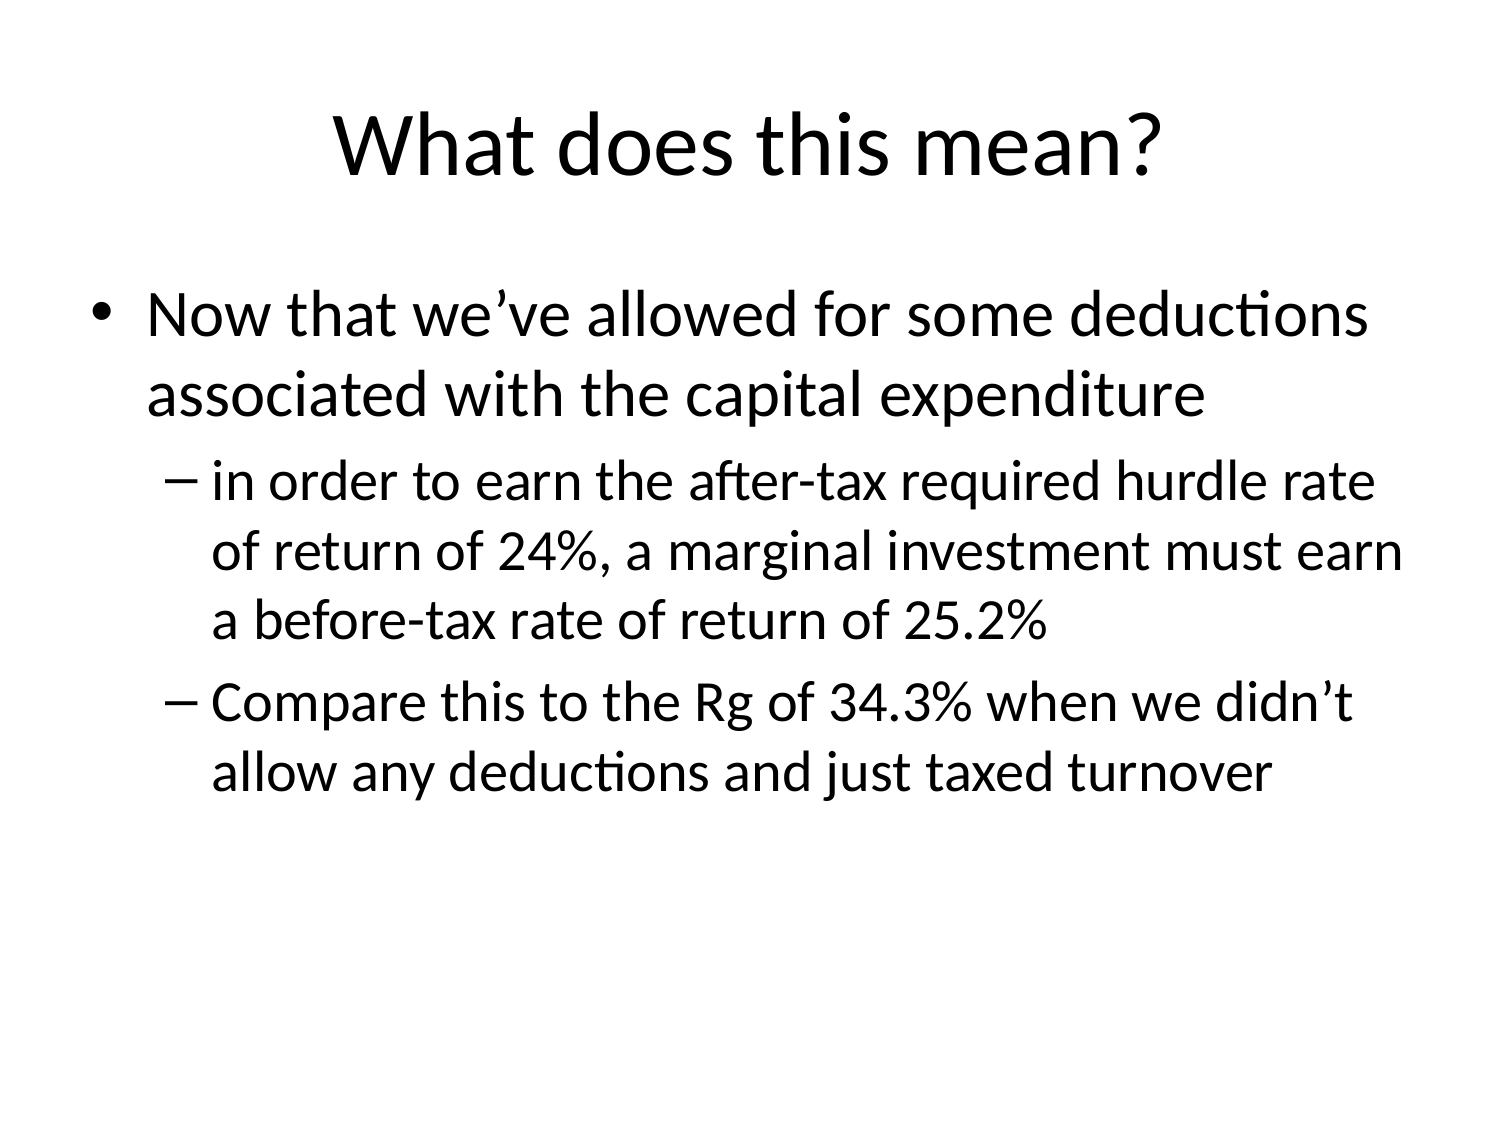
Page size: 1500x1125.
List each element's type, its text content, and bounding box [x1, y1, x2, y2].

list Now that we’ve allowed for some deductions associated with the capital expenditure in order to earn the after-tax required hurdle rate of return of 24%, a marginal investment must earn a before-tax rate of return of 25.2% Compare this to the Rg of 34.3% when we didn’t allow any deductions and just taxed turnover [75, 262, 1425, 1005]
title What does this mean? [75, 45, 1425, 233]
